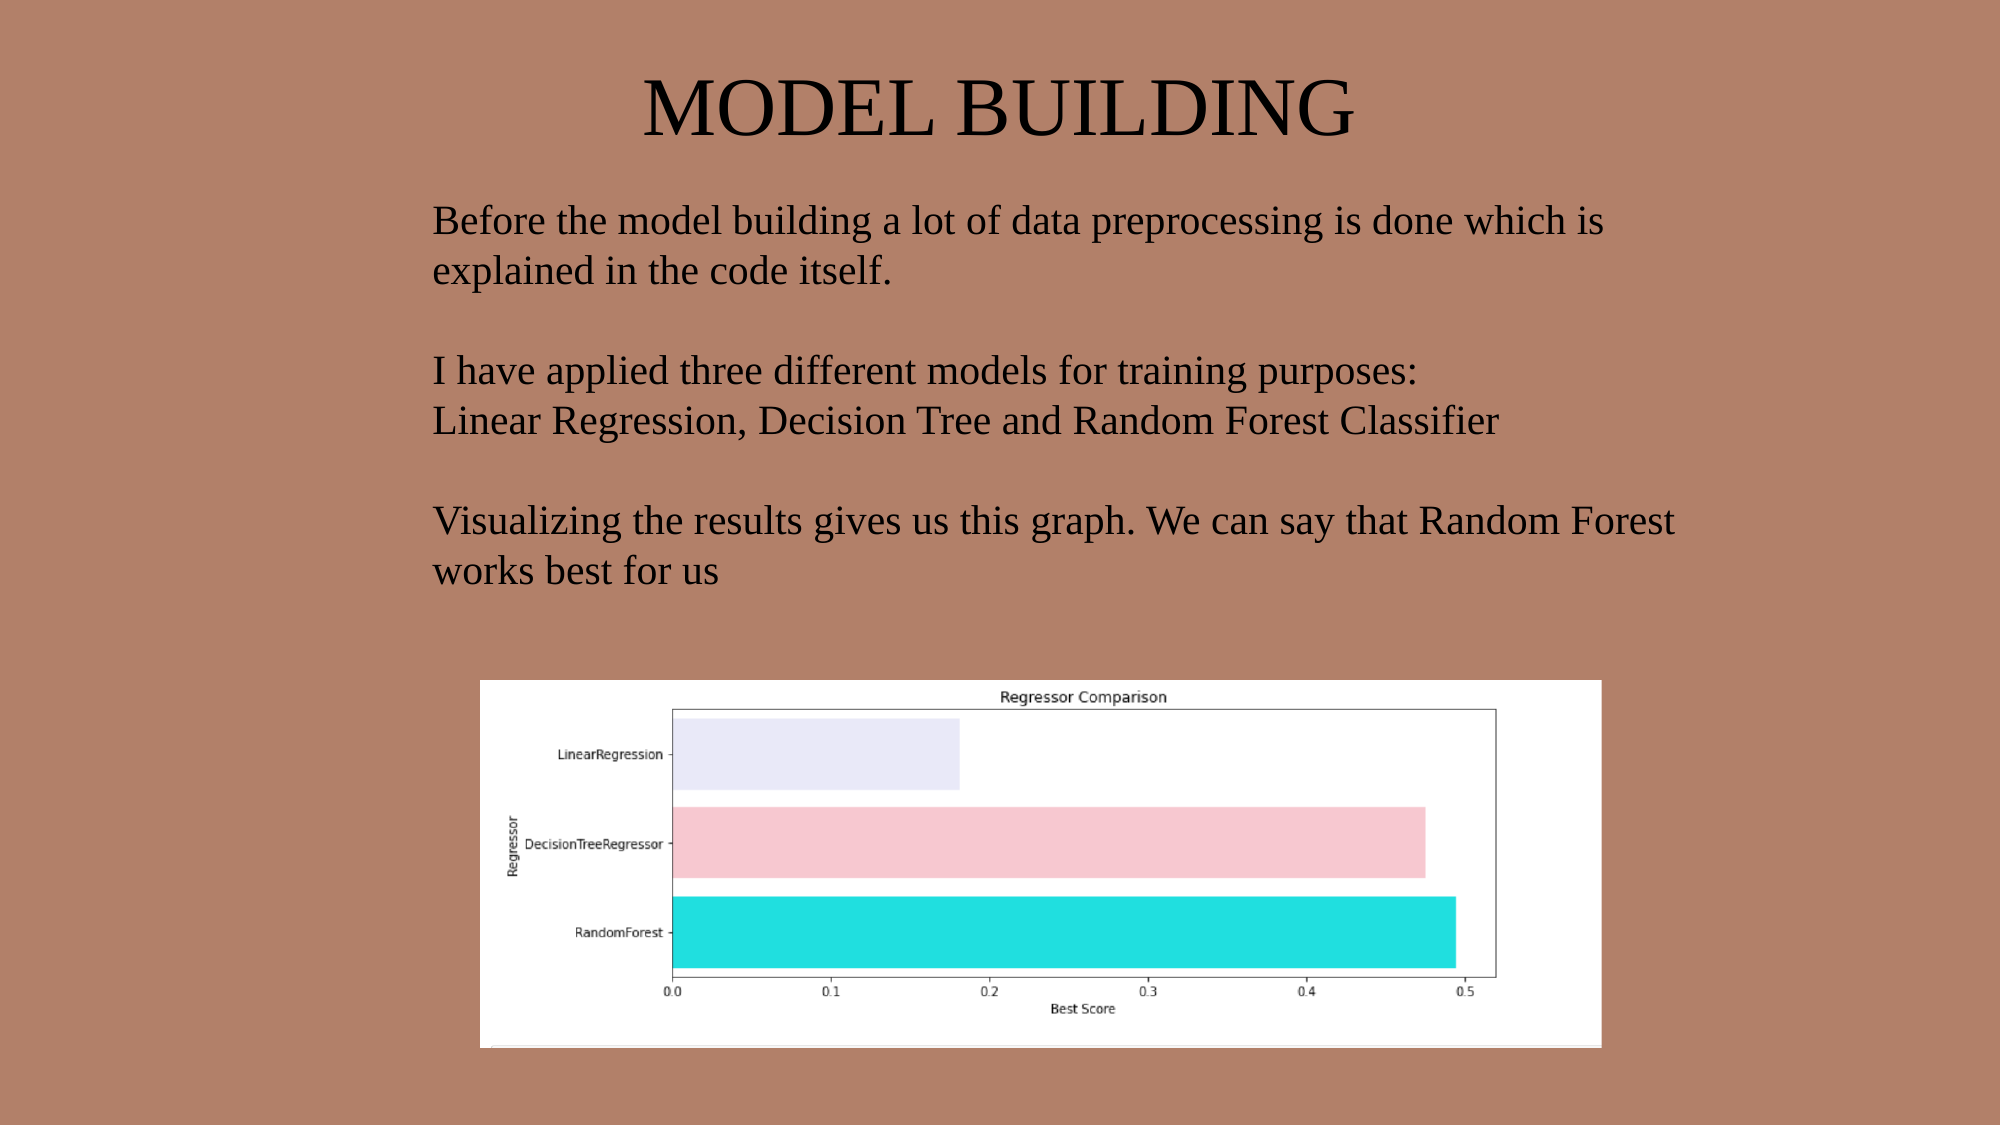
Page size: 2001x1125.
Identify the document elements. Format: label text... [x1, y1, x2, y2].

text_box Before the model building a lot of data preprocessing is done which is explained in the code itself. I have applied three different models for training purposes: Linear Regression, Decision Tree and Random Forest Classifier Visualizing the results gives us this graph. We can say that Random Forest works best for us [417, 185, 1762, 600]
title MODEL BUILDING [137, 0, 1863, 218]
picture [479, 680, 1602, 1048]
